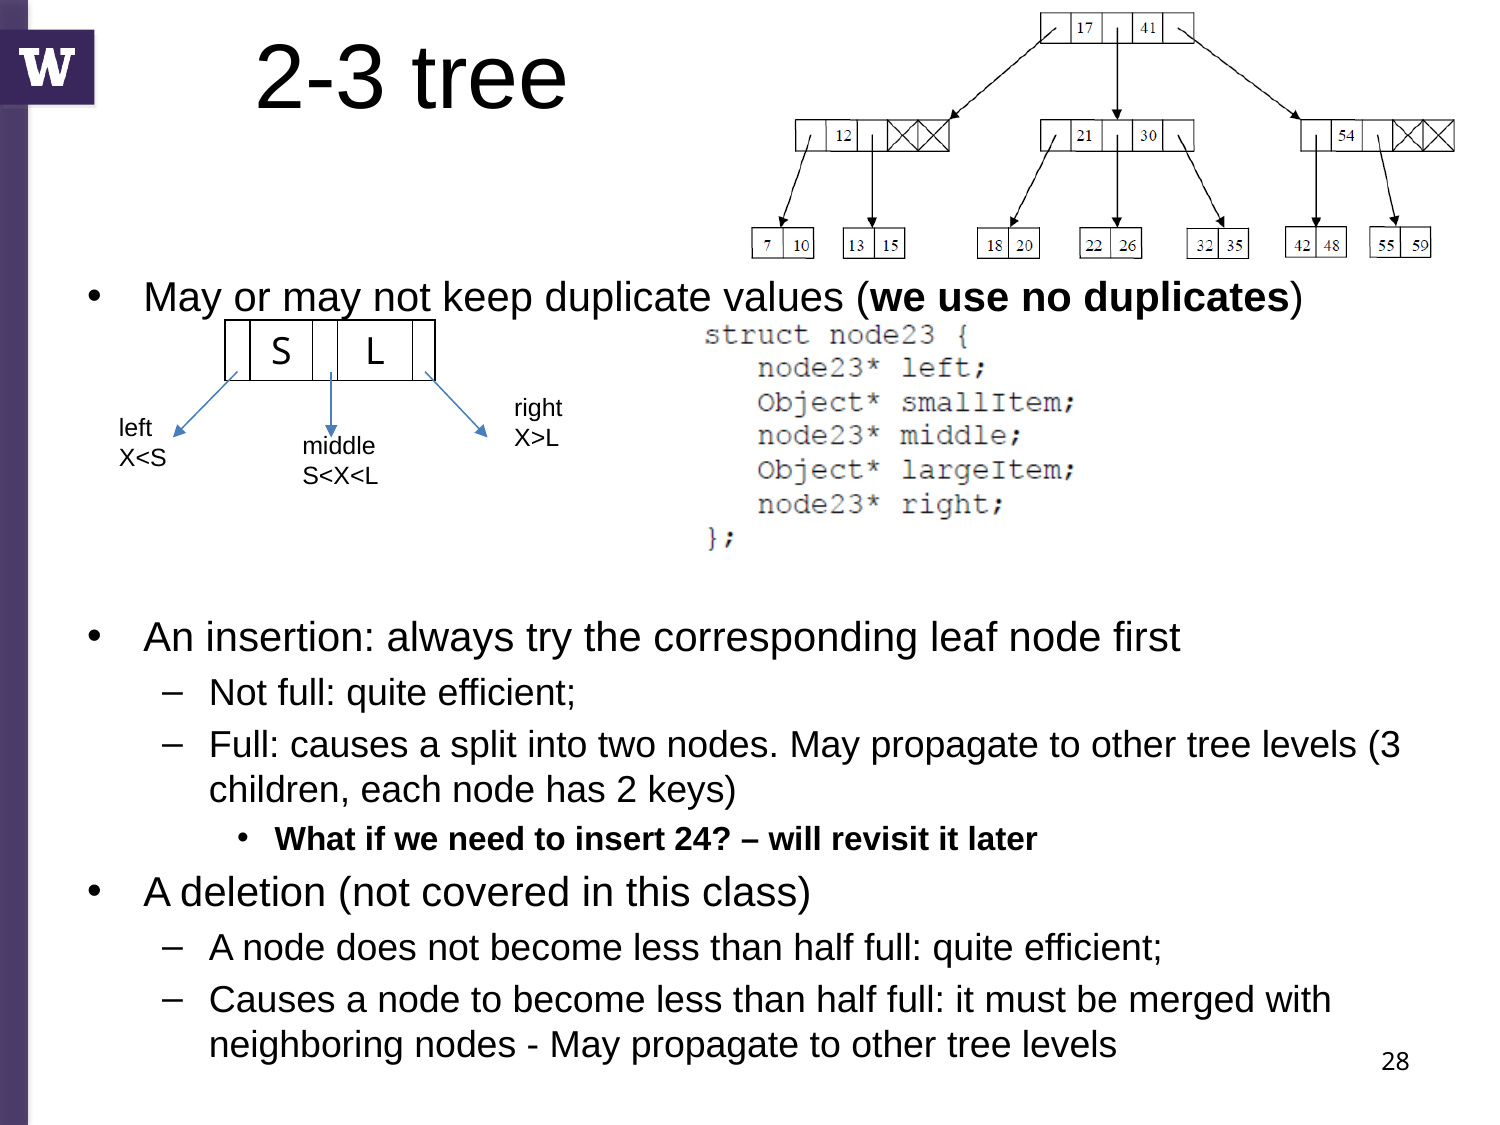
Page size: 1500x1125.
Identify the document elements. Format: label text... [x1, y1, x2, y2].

picture [698, 322, 1082, 563]
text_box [424, 371, 488, 438]
text_box right X>L [499, 384, 612, 459]
text_box left X<S [104, 404, 217, 479]
text_box middle S<X<L [287, 422, 400, 497]
table_header [313, 321, 337, 380]
table_header S [251, 321, 312, 380]
table_header L [338, 321, 412, 380]
title 2-3 tree [0, 2, 744, 141]
table_header [413, 321, 434, 380]
slide_number 28 [1074, 1025, 1425, 1100]
table_header [226, 321, 249, 380]
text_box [172, 371, 238, 438]
picture [749, 0, 1463, 266]
list May or may not keep duplicate values (we use no duplicates) An insertion: always try the corresponding leaf node first Not full: quite efficient; Full: causes a split into two nodes. May propagate to other tree levels (3 children, each node has 2 keys) What if we need to insert 24? – will revisit it later A deletion (not covered in this class) A node does not become less than half full: quite efficient; Causes a node to become less than half full: it must be merged with neighboring nodes - May propagate to other tree levels [72, 262, 1423, 1125]
